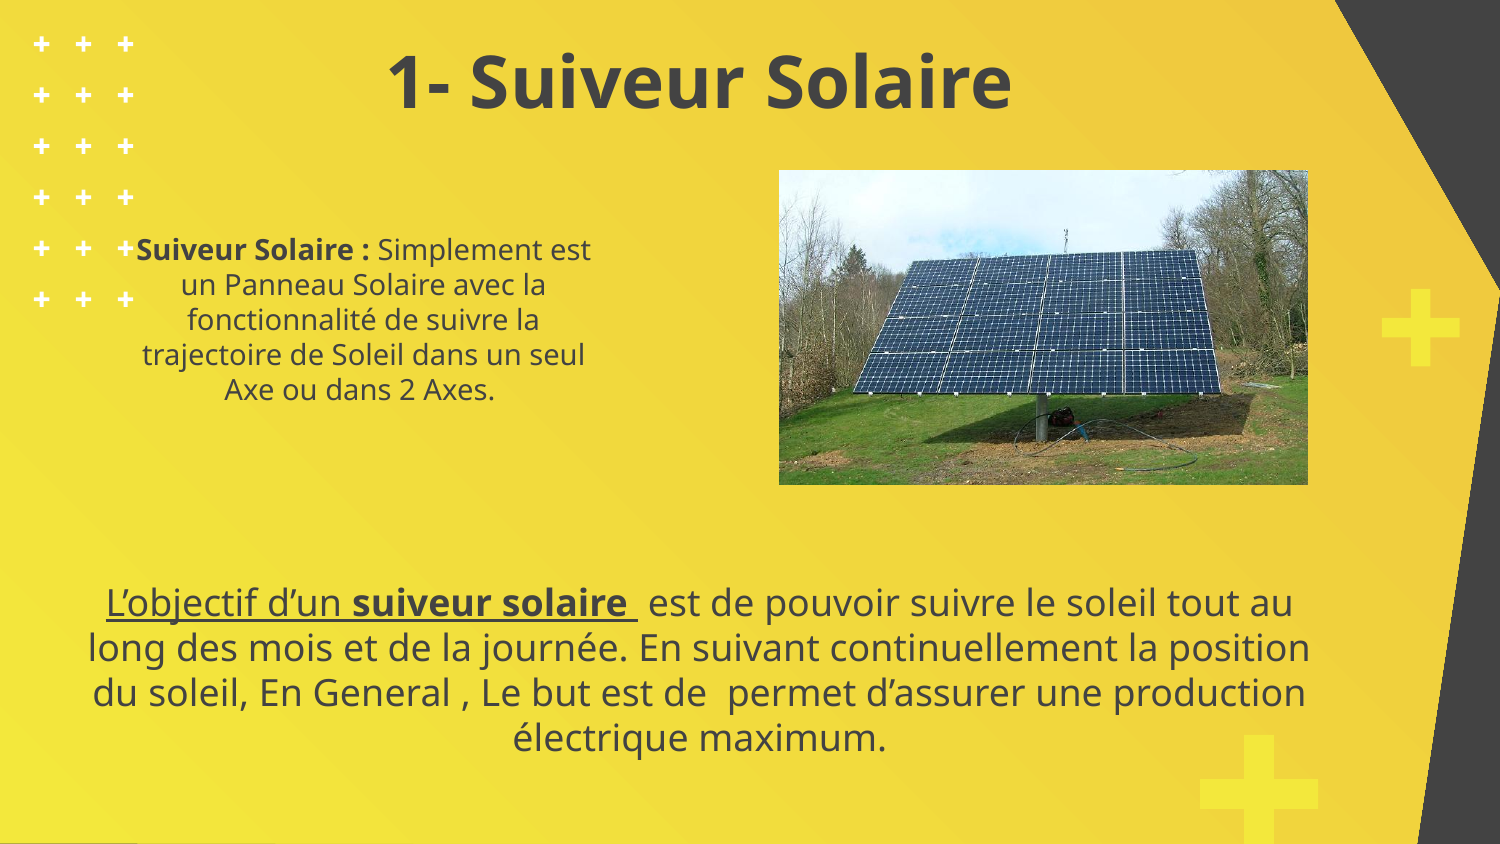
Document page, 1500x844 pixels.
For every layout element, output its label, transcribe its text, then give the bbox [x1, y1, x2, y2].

picture [779, 170, 1308, 485]
subtitle L’objectif d’un suiveur solaire est de pouvoir suivre le soleil tout au long des mois et de la journée. En suivant continuellement la position du soleil, En General , Le but est de permet d’assurer une production électrique maximum. [60, 563, 1340, 775]
title 1- Suiveur Solaire [274, 20, 1126, 122]
subtitle Suiveur Solaire : Simplement est un Panneau Solaire avec la fonctionnalité de suivre la trajectoire de Soleil dans un seul Axe ou dans 2 Axes. [120, 216, 608, 428]
